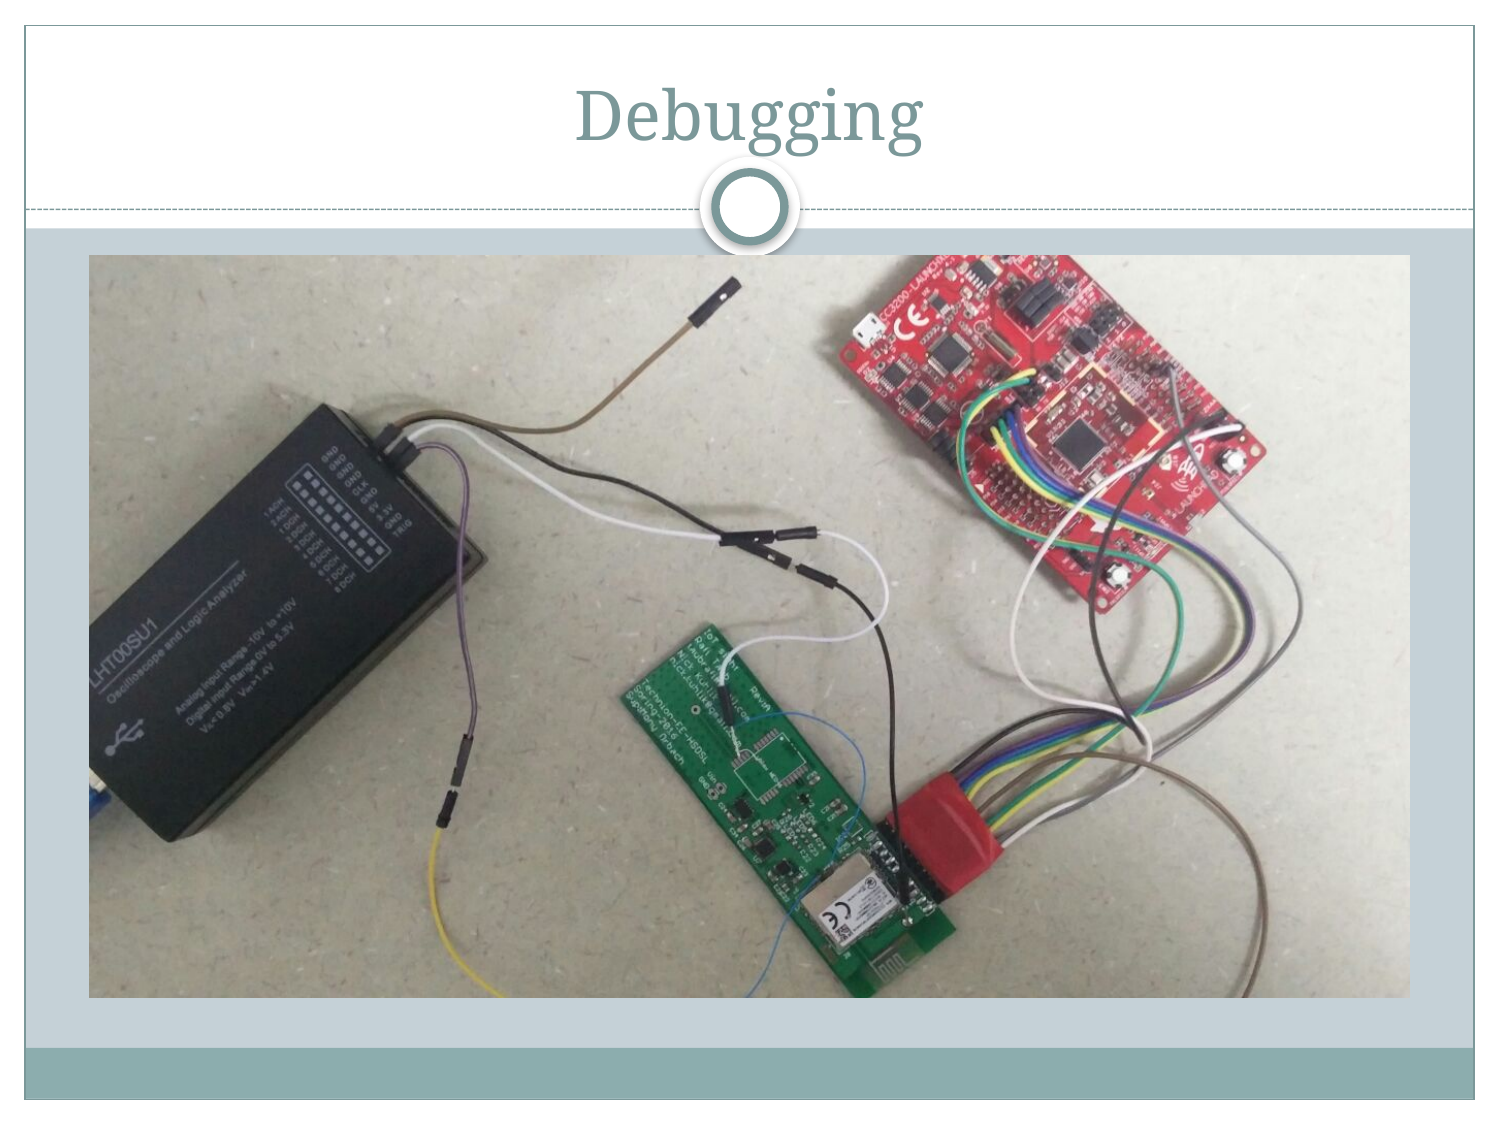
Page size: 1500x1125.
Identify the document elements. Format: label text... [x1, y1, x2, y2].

title Debugging [49, 37, 1450, 162]
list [89, 255, 1410, 998]
